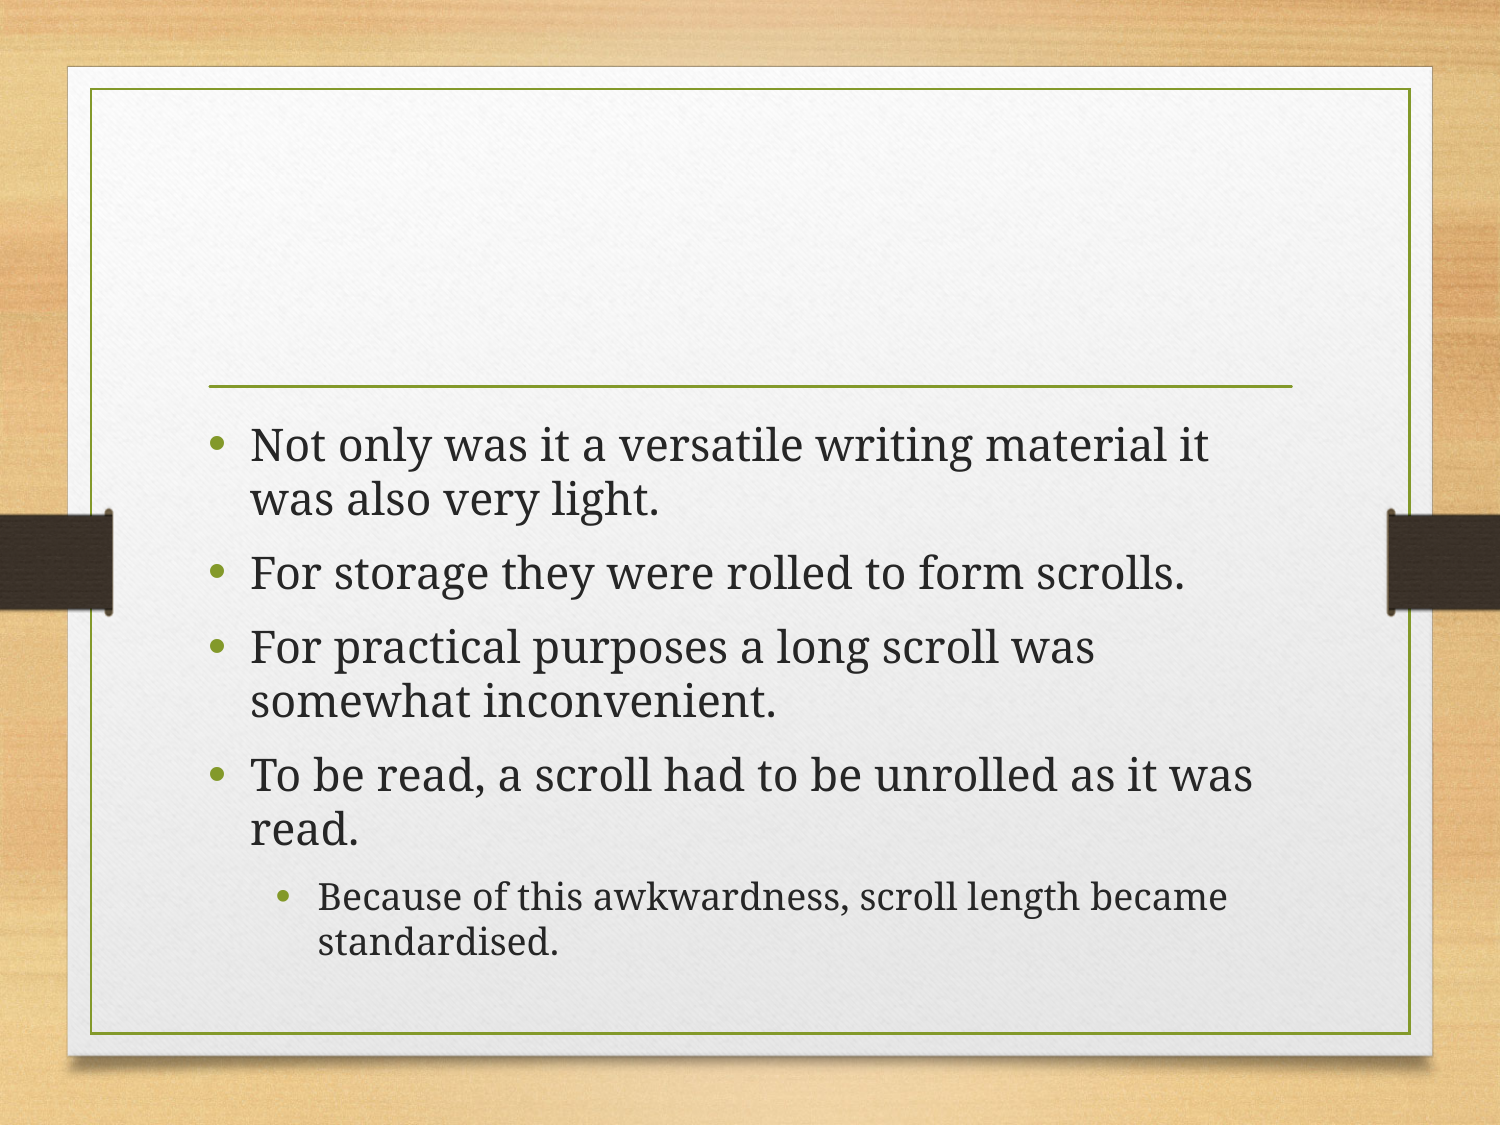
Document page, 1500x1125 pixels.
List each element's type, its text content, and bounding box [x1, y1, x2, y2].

picture [0, 0, 1500, 1125]
list Not only was it a versatile writing material it was also very light. For storage they were rolled to form scrolls. For practical purposes a long scroll was somewhat inconvenient. To be read, a scroll had to be unrolled as it was read. Because of this awkwardness, scroll length became standardised. [193, 408, 1309, 974]
